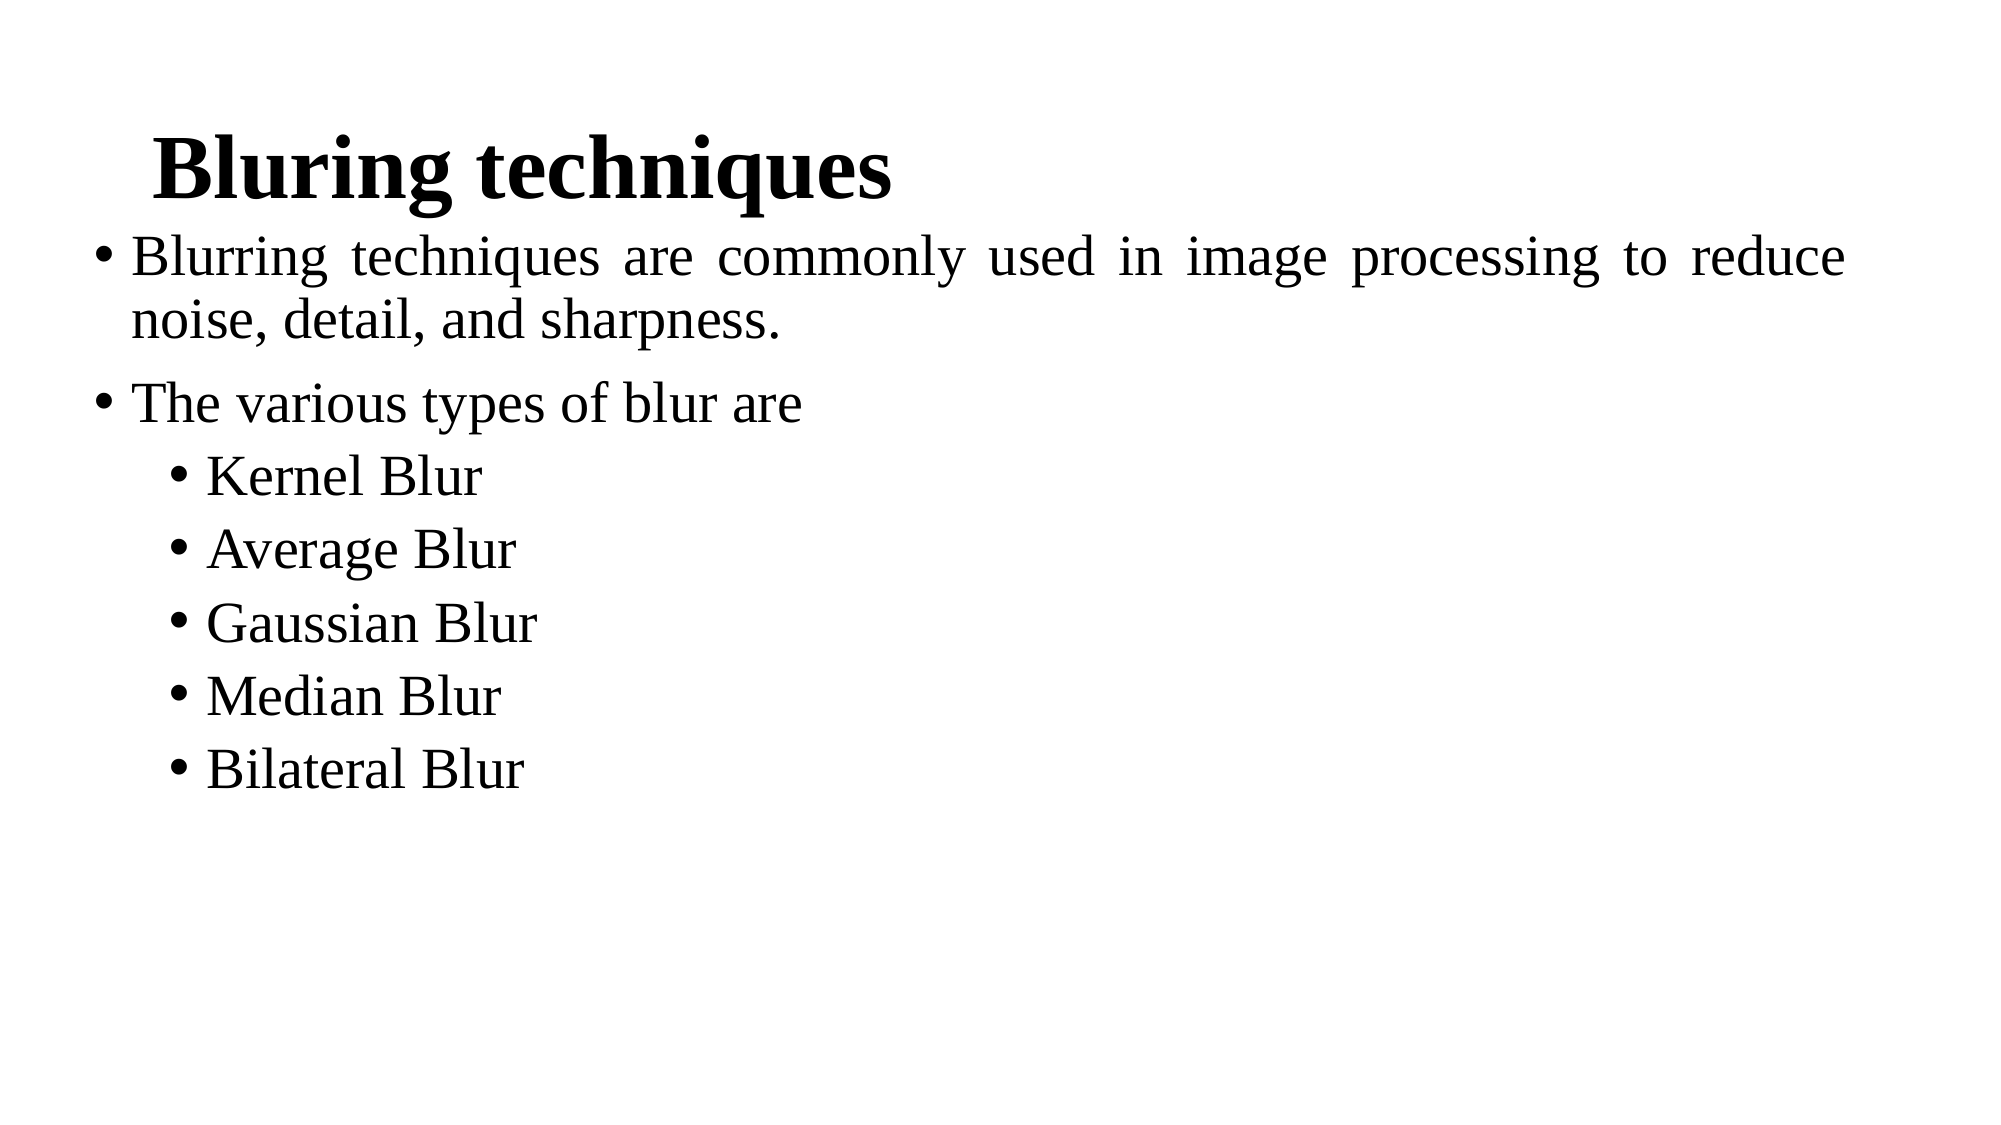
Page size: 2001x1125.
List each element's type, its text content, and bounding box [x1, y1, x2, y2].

list Blurring techniques are commonly used in image processing to reduce noise, detail, and sharpness. The various types of blur are Kernel Blur Average Blur Gaussian Blur Median Blur Bilateral Blur [78, 218, 1863, 1014]
title Bluring techniques [137, 59, 1863, 218]
